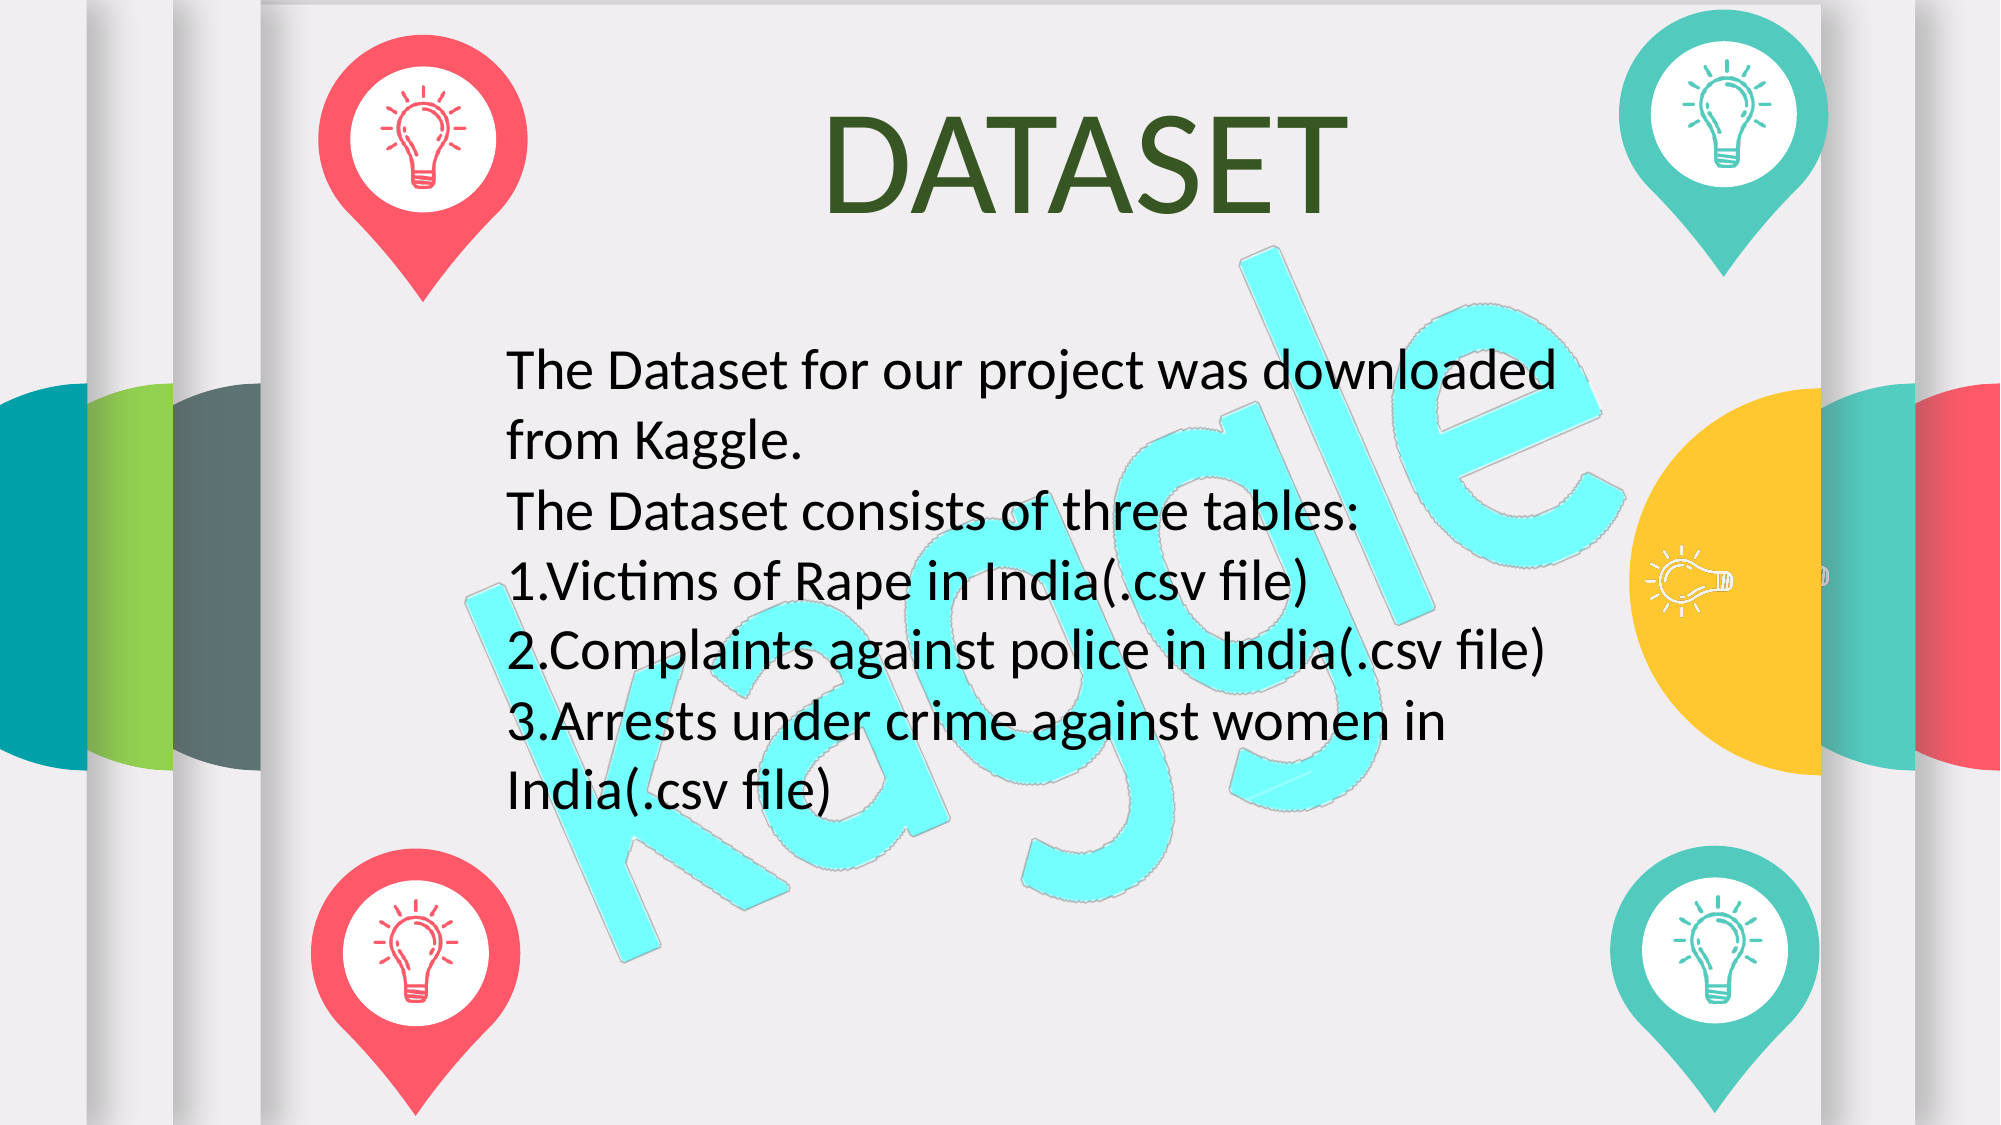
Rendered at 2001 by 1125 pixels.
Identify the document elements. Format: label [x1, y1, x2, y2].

text_box [261, 4, 1821, 1125]
picture [521, 350, 1642, 889]
text_box [318, 34, 528, 245]
text_box [173, 0, 261, 1125]
text_box [310, 848, 521, 1058]
text_box [1916, 0, 2000, 1125]
text_box [88, 0, 173, 1125]
text_box [1610, 845, 1820, 1055]
text_box [1618, 9, 1829, 219]
text_box [261, 0, 1916, 1125]
text_box [0, 0, 88, 1125]
